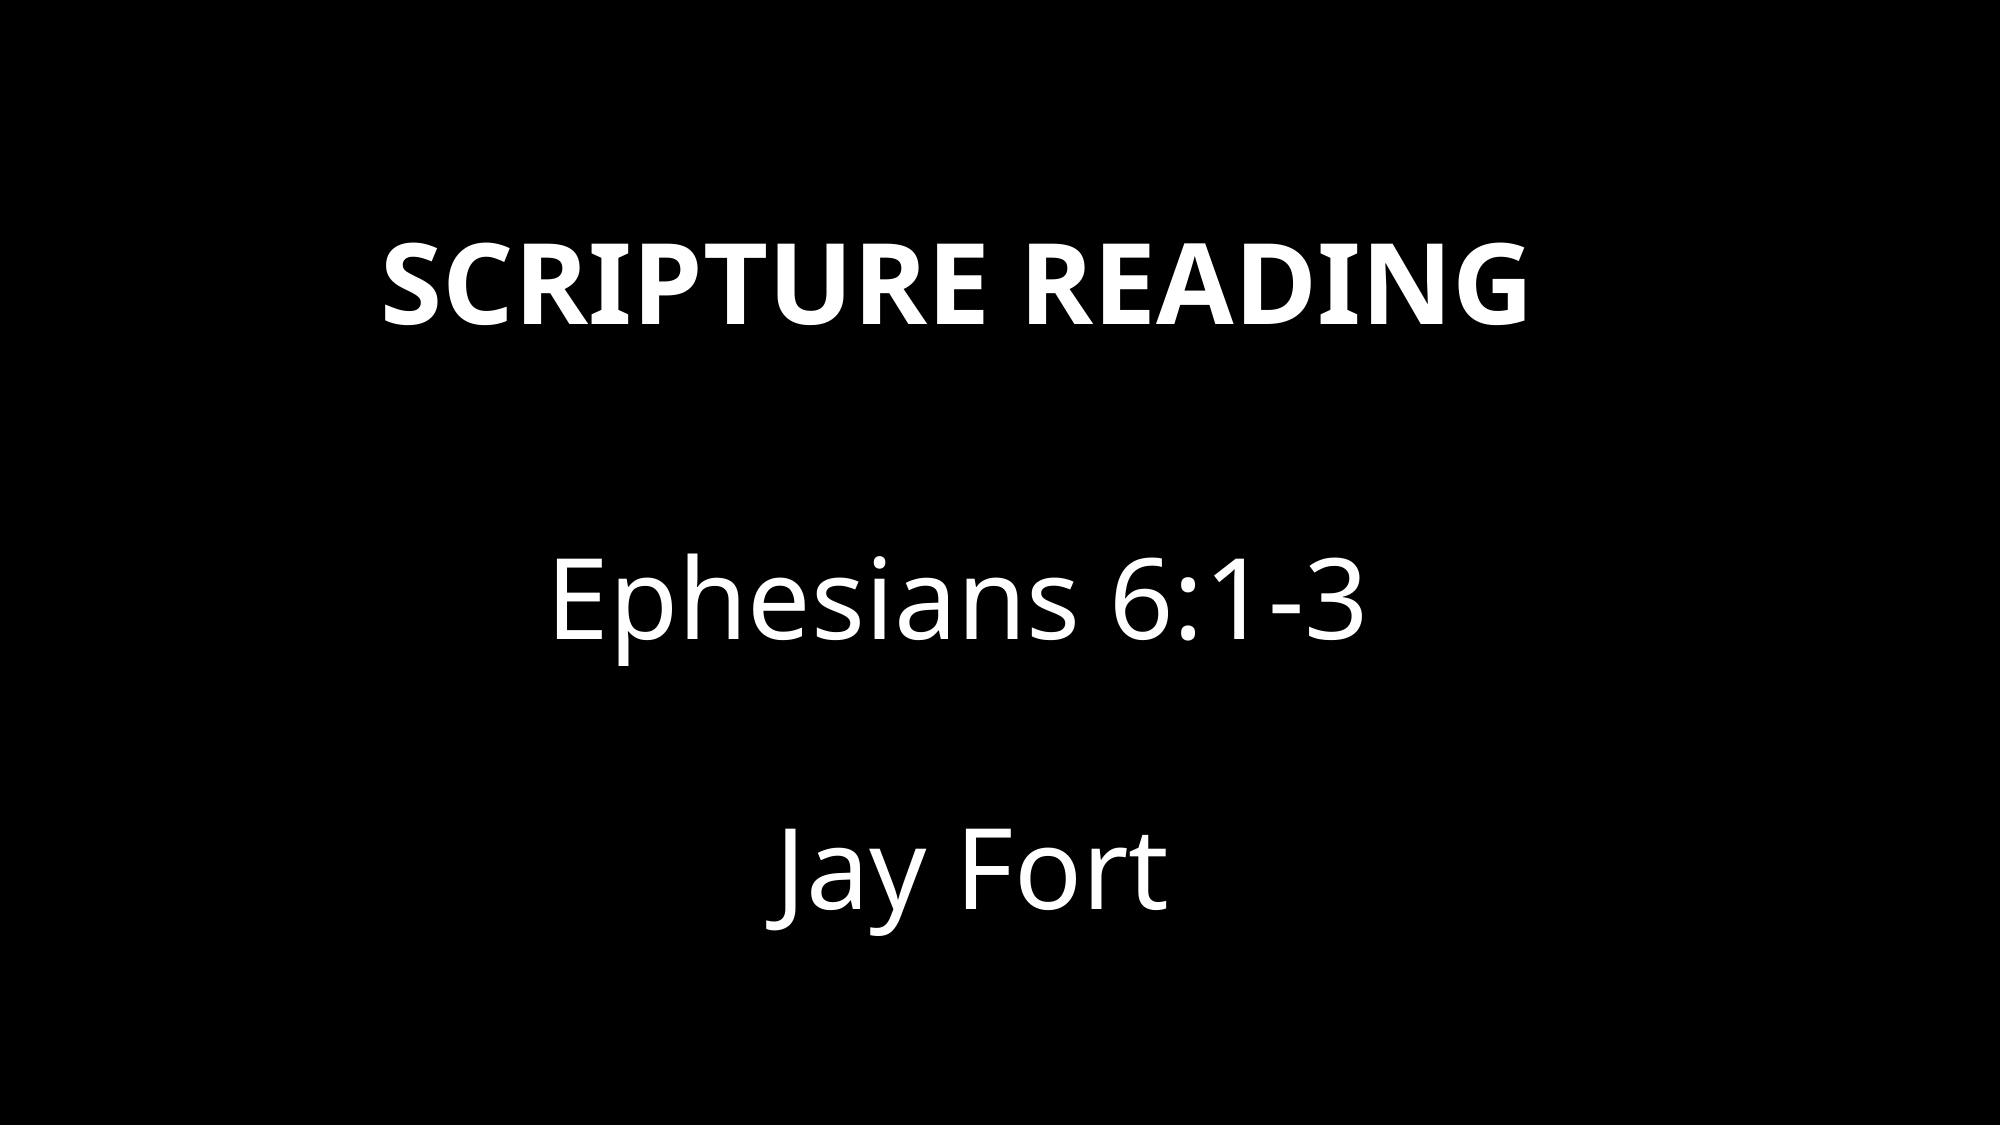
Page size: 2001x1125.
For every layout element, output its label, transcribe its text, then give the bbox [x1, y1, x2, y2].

text_box SCRIPTURE READING Ephesians 6:1-3 Jay Fort [250, 205, 1695, 1075]
